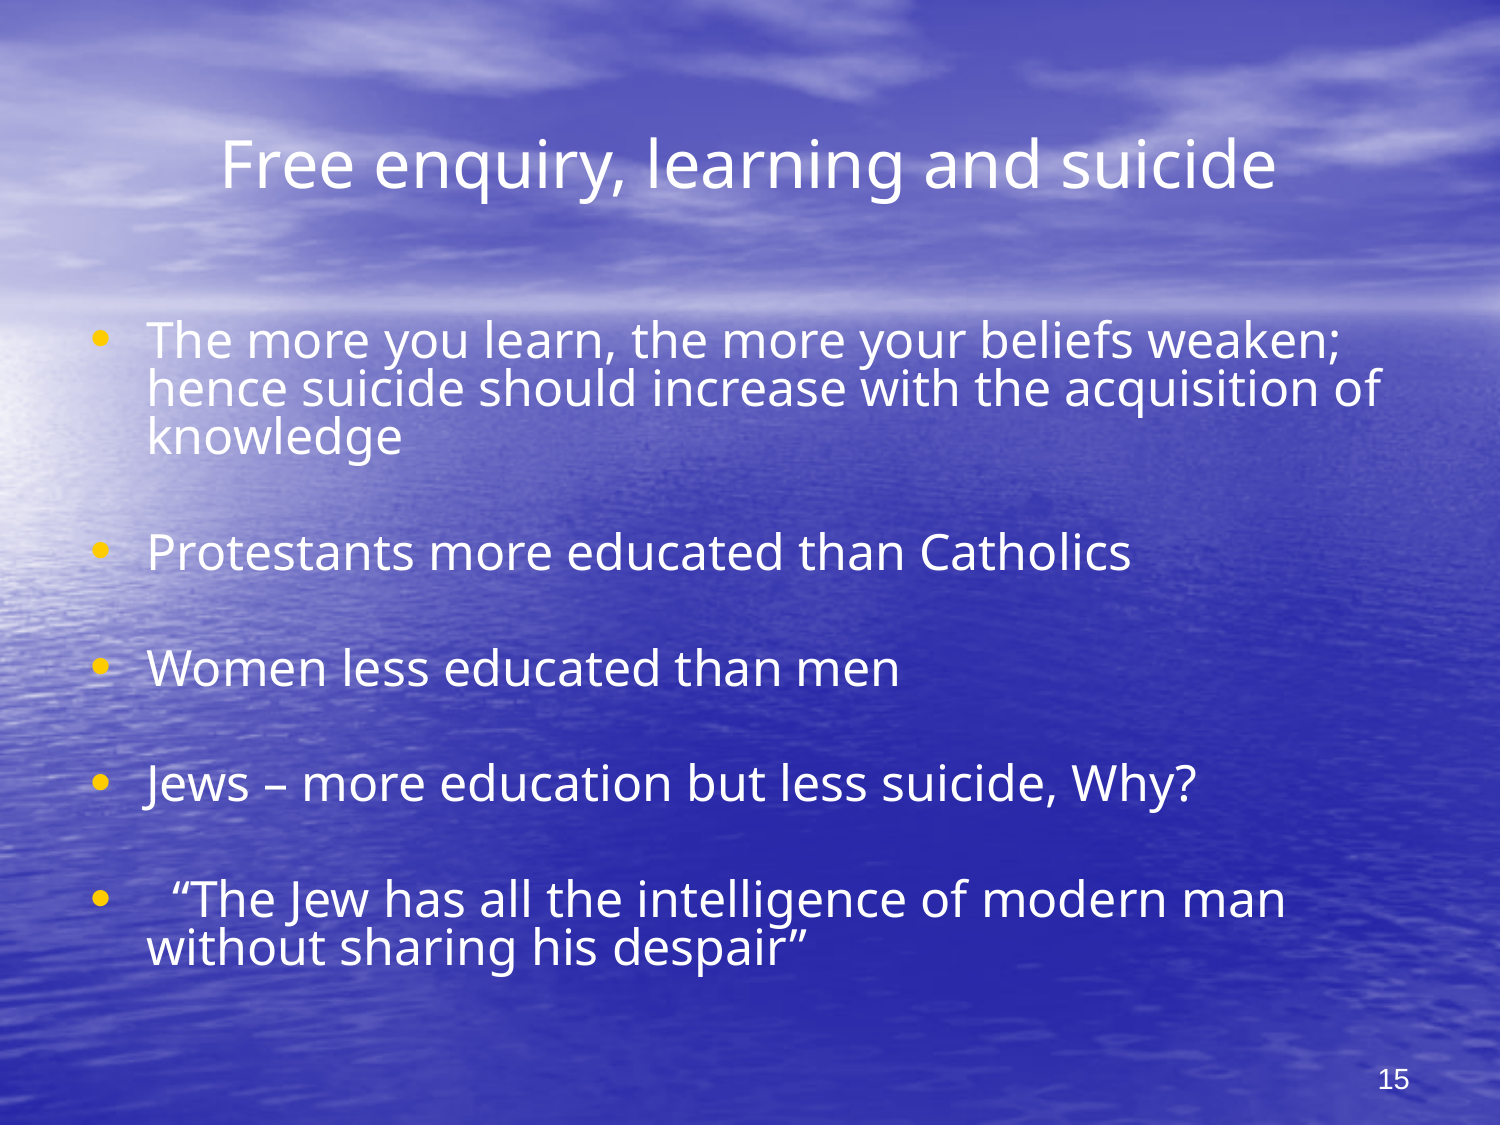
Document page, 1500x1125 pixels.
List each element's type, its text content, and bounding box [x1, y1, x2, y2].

list The more you learn, the more your beliefs weaken; hence suicide should increase with the acquisition of knowledge Protestants more educated than Catholics Women less educated than men Jews – more education but less suicide, Why? “The Jew has all the intelligence of modern man without sharing his despair” [74, 312, 1426, 988]
slide_number 15 [1074, 1024, 1426, 1103]
title Free enquiry, learning and suicide [74, 47, 1426, 276]
